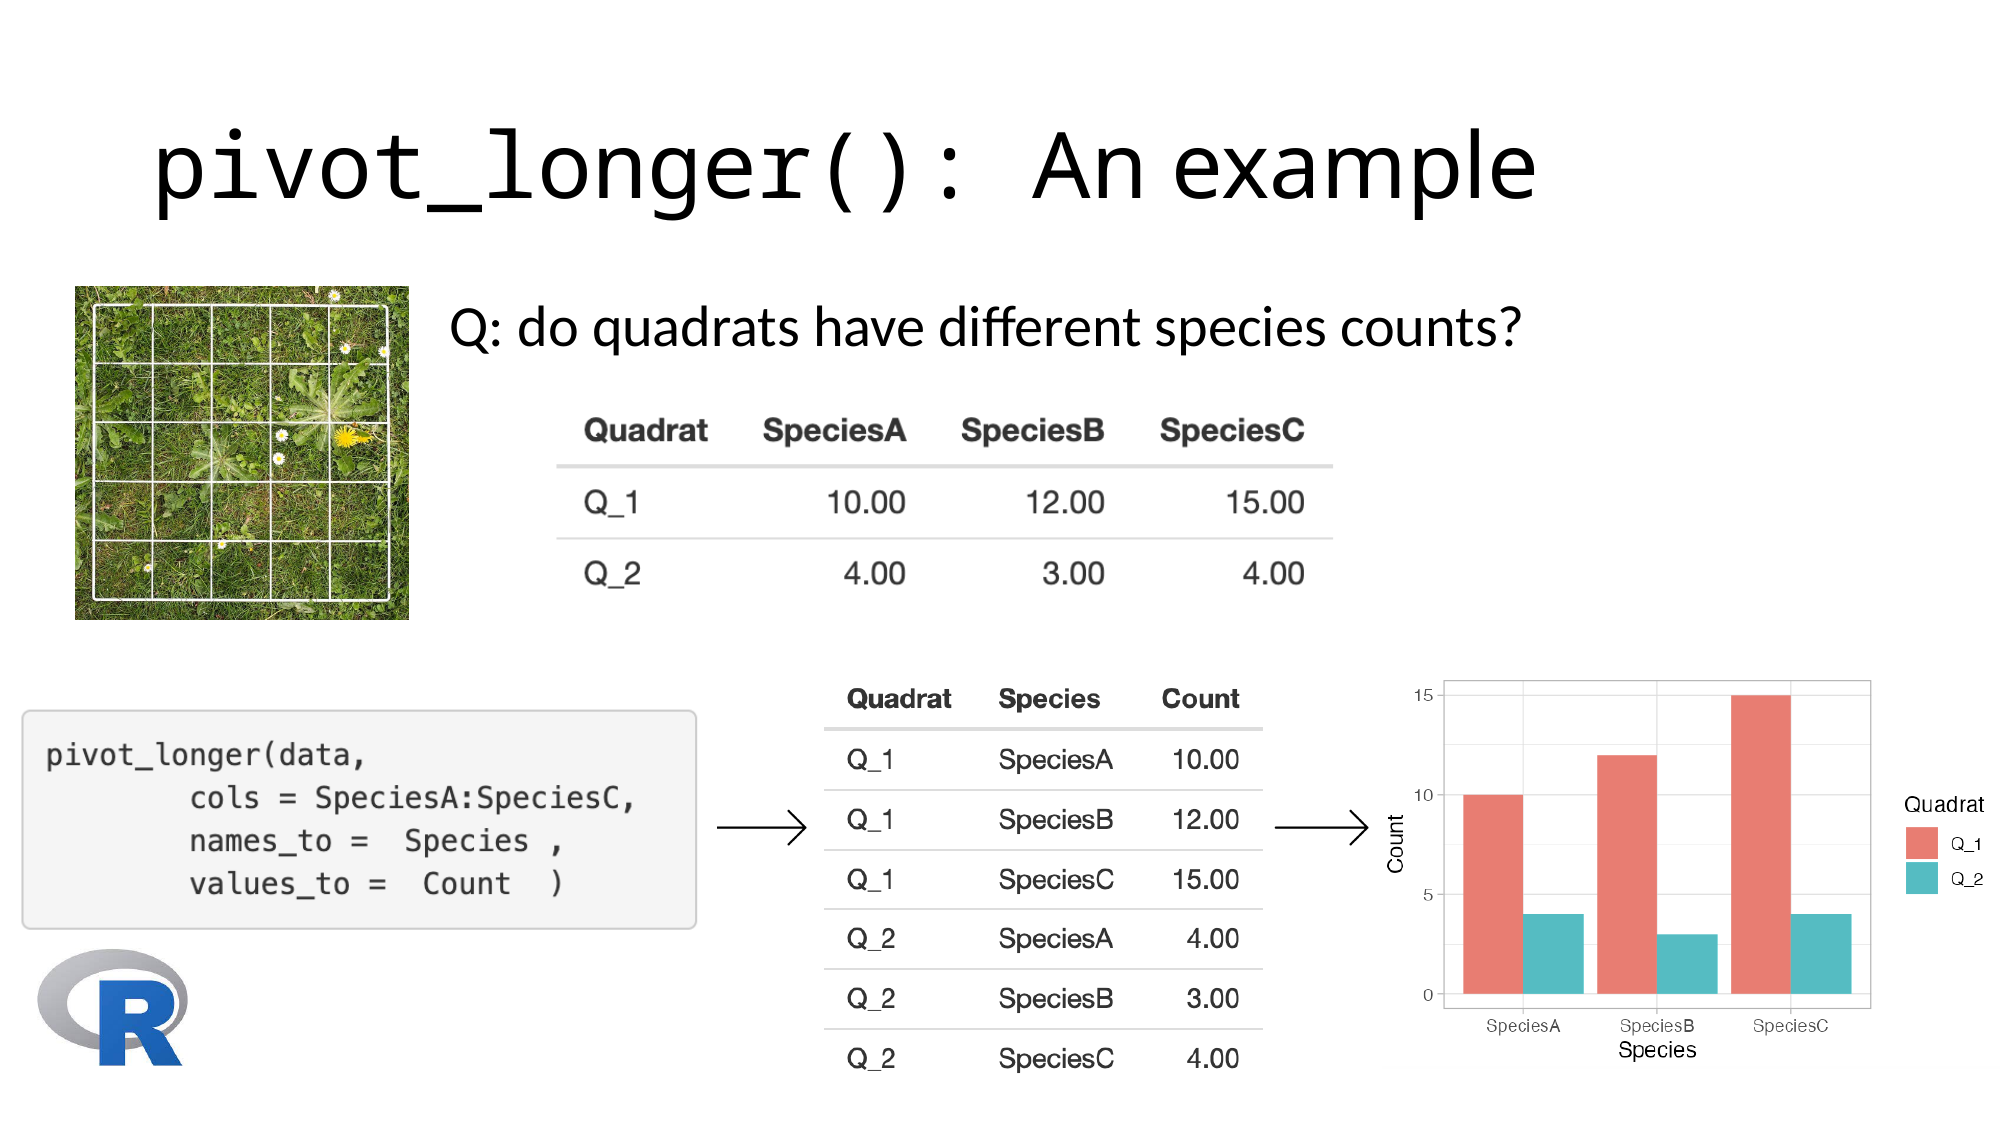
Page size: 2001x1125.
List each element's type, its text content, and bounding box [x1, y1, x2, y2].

picture [817, 666, 1375, 1100]
picture [75, 286, 409, 620]
picture [10, 696, 813, 1066]
title pivot_longer(): An example [137, 59, 1863, 278]
picture [544, 390, 1355, 620]
picture [1381, 643, 2000, 1069]
list Q: do quadrats have different species counts? [434, 246, 1918, 795]
